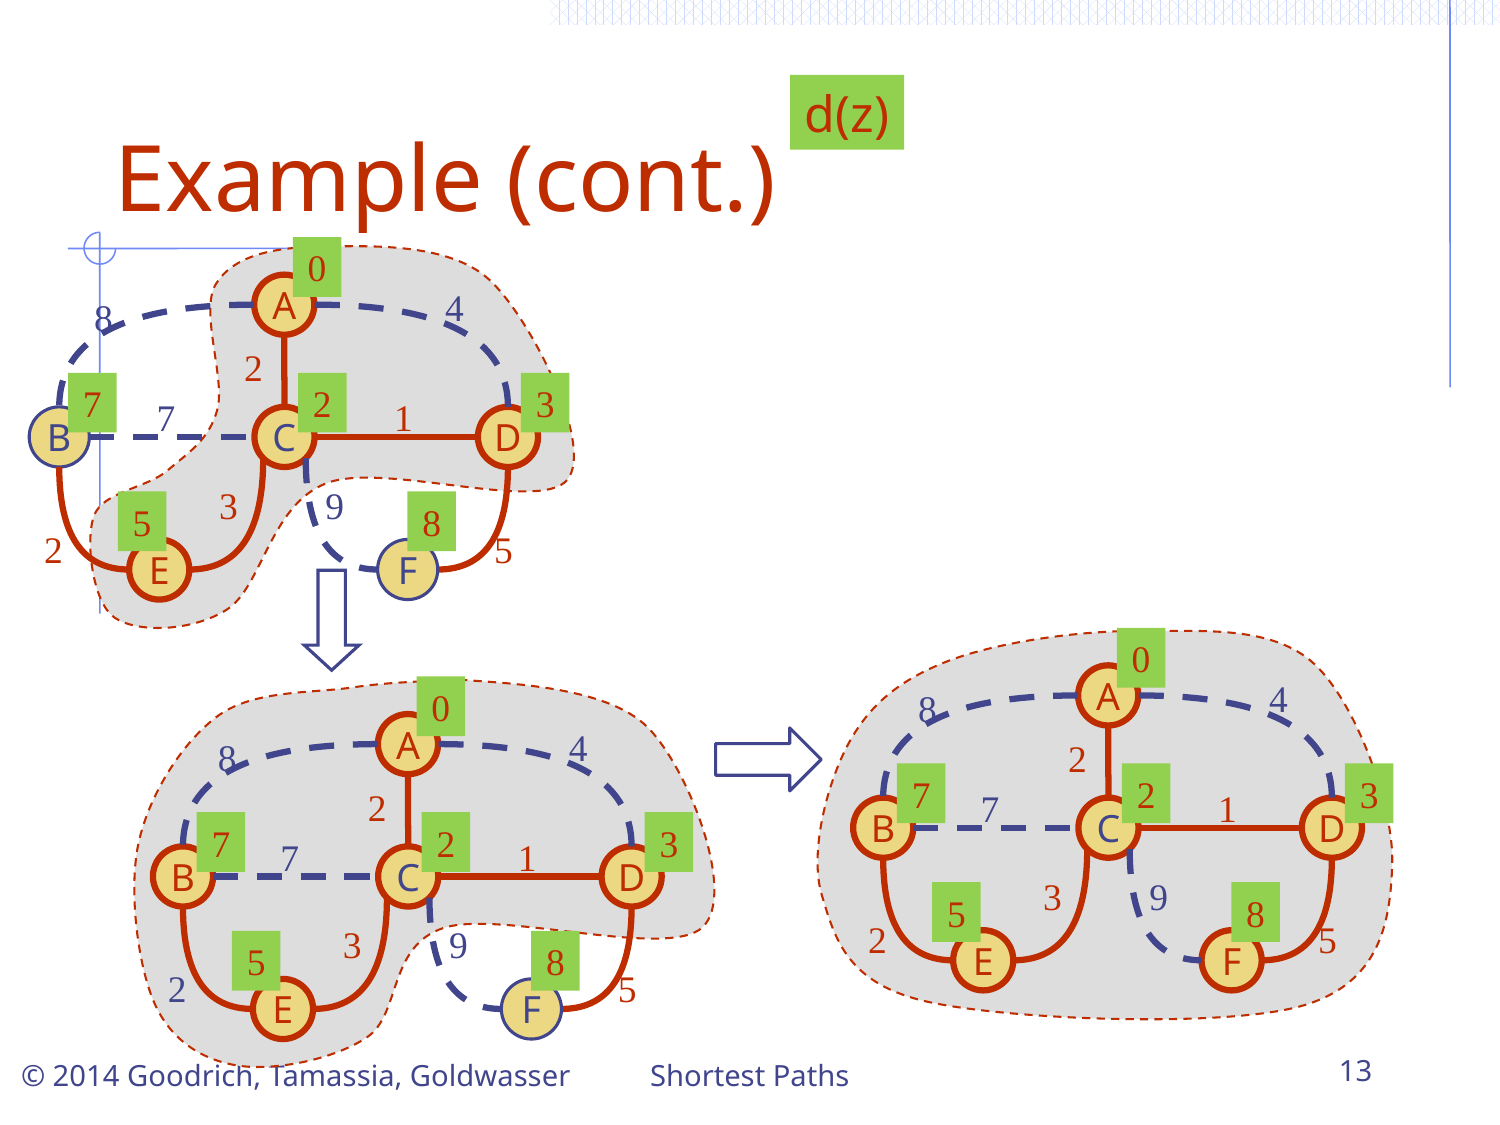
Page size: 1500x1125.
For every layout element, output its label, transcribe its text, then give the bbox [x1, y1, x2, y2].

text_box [28, 236, 571, 600]
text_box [127, 676, 738, 1072]
text_box d(z) [790, 74, 905, 150]
footer Shortest Paths [512, 1024, 988, 1101]
text_box [304, 607, 359, 671]
text_box [742, 727, 803, 791]
title Example (cont.) [99, 50, 1375, 238]
slide_number 13 [1074, 1038, 1388, 1101]
text_box [104, 607, 231, 628]
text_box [808, 624, 1395, 1029]
